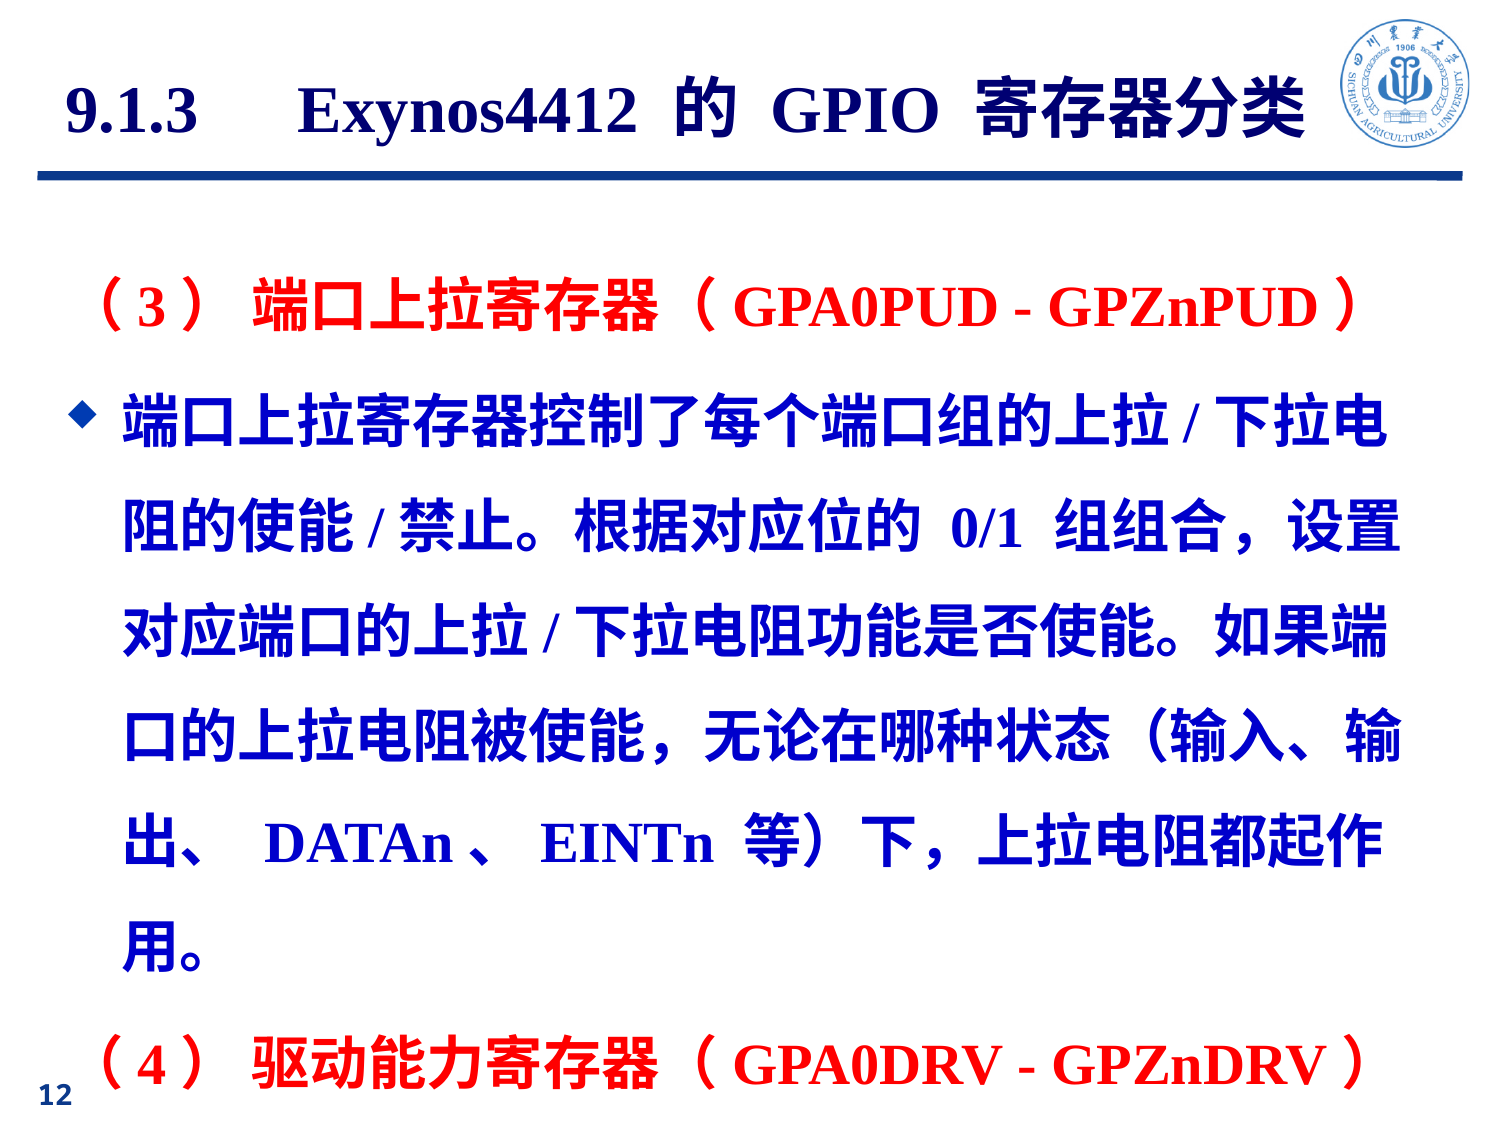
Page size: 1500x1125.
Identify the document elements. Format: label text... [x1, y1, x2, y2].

list （3） 端口上拉寄存器（GPA0PUD - GPZnPUD） 端口上拉寄存器控制了每个端口组的上拉/下拉电阻的使能/禁止。根据对应位的 0/1 组组合，设置对应端口的上拉/下拉电阻功能是否使能。如果端口的上拉电阻被使能，无论在哪种状态（输入、输出、 DATAn、EINTn 等）下，上拉电阻都起作用。 （4） 驱动能力寄存器（GPA0DRV - GPZnDRV） 设置 GPIO 口的驱动能力。 [49, 225, 1447, 1087]
title 9.1.3 Exynos4412 的 GPIO 寄存器分类 [49, 37, 1396, 176]
